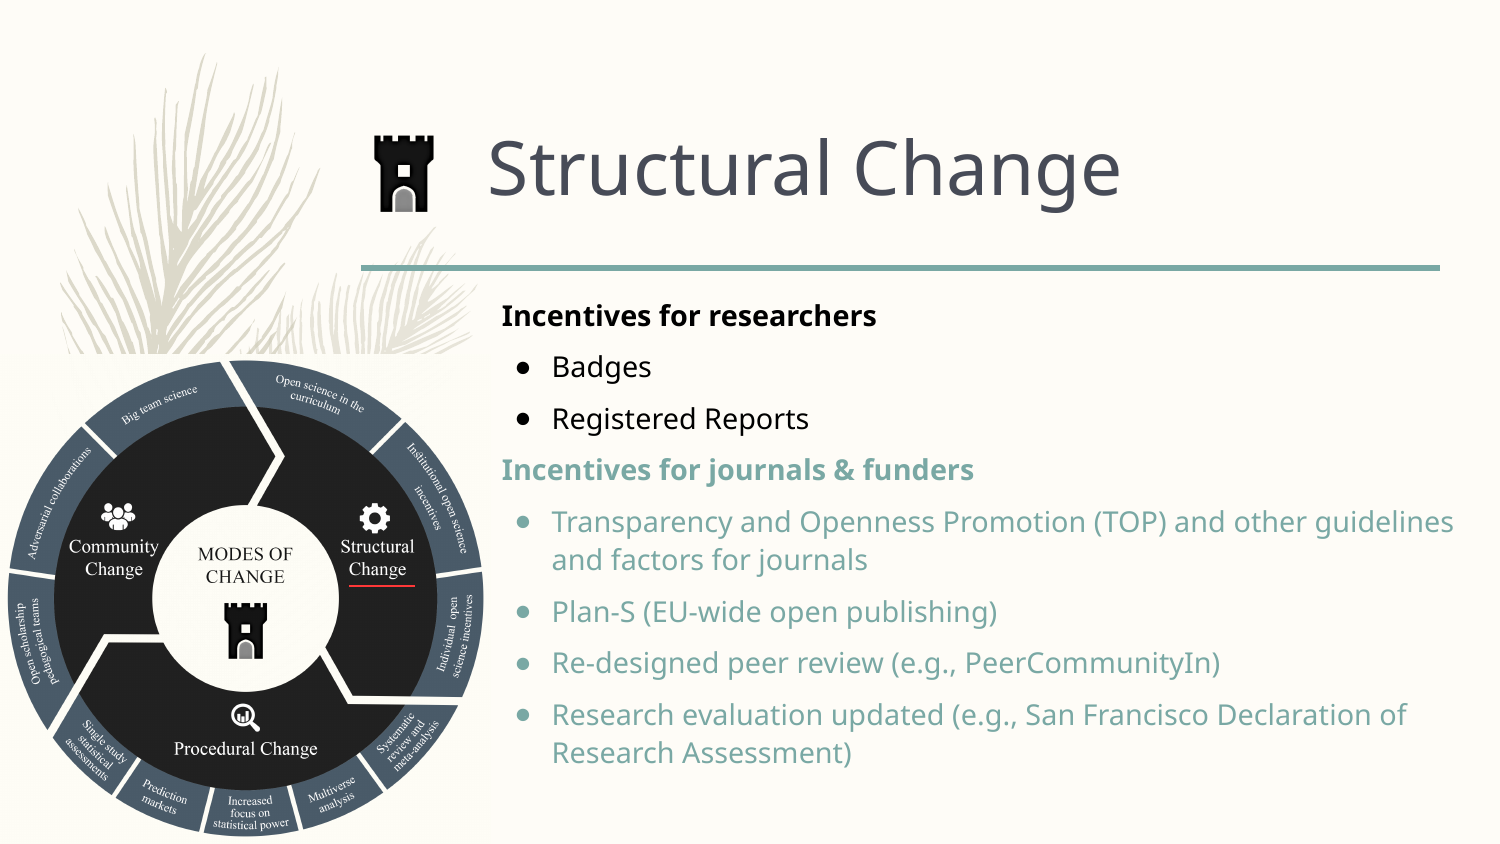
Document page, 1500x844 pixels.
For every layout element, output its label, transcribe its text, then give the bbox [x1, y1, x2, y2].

list Incentives for researchers Badges Registered Reports Incentives for journals & funders Transparency and Openness Promotion (TOP) and other guidelines and factors for journals Plan-S (EU-wide open publishing) Re-designed peer review (e.g., PeerCommunityIn) Research evaluation updated (e.g., San Francisco Declaration of Research Assessment) [490, 287, 1484, 779]
picture [361, 128, 447, 214]
picture [0, 354, 491, 844]
title Structural Change [476, 118, 1440, 262]
